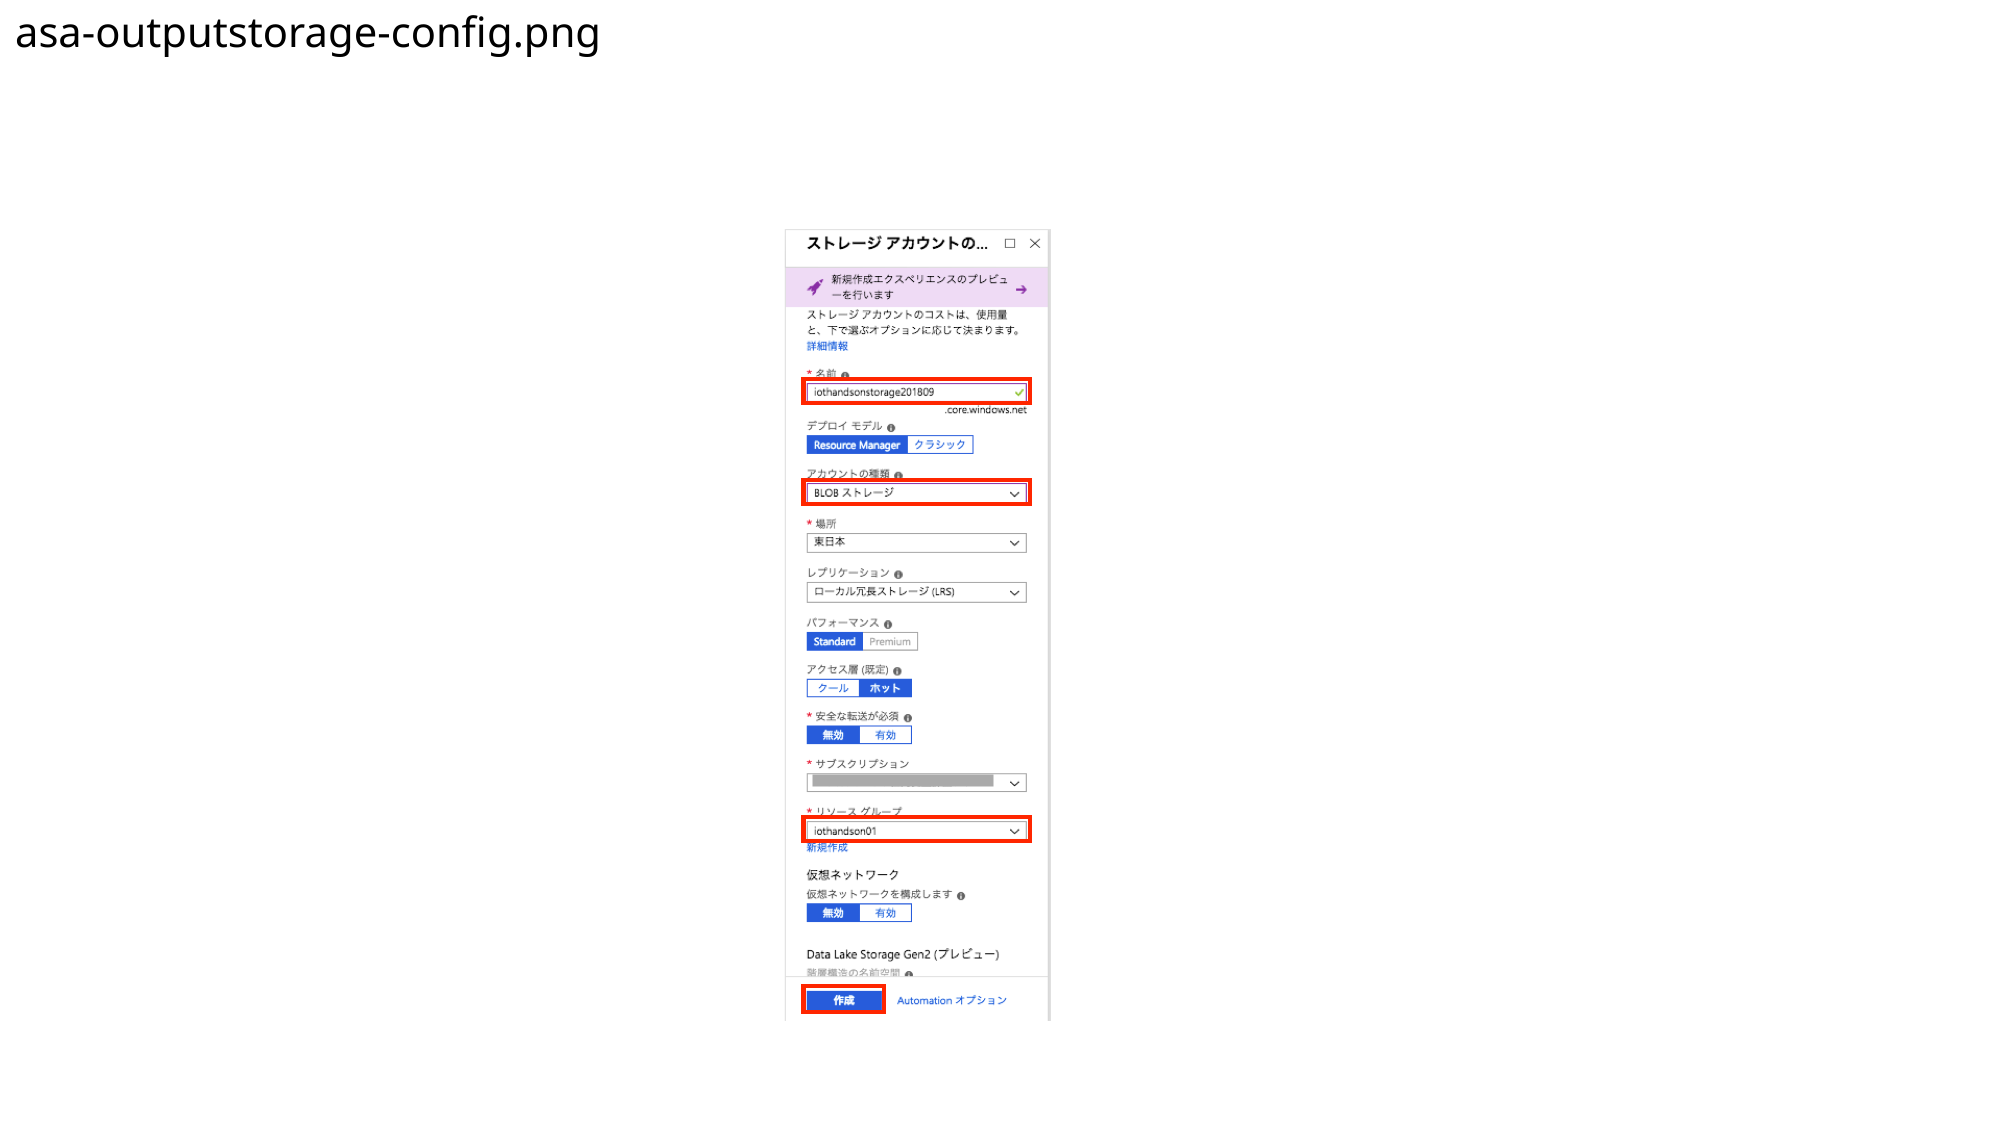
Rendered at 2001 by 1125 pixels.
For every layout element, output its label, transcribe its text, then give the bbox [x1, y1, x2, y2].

title asa-outputstorage-config.png [0, 0, 2000, 68]
picture [783, 225, 1051, 1021]
